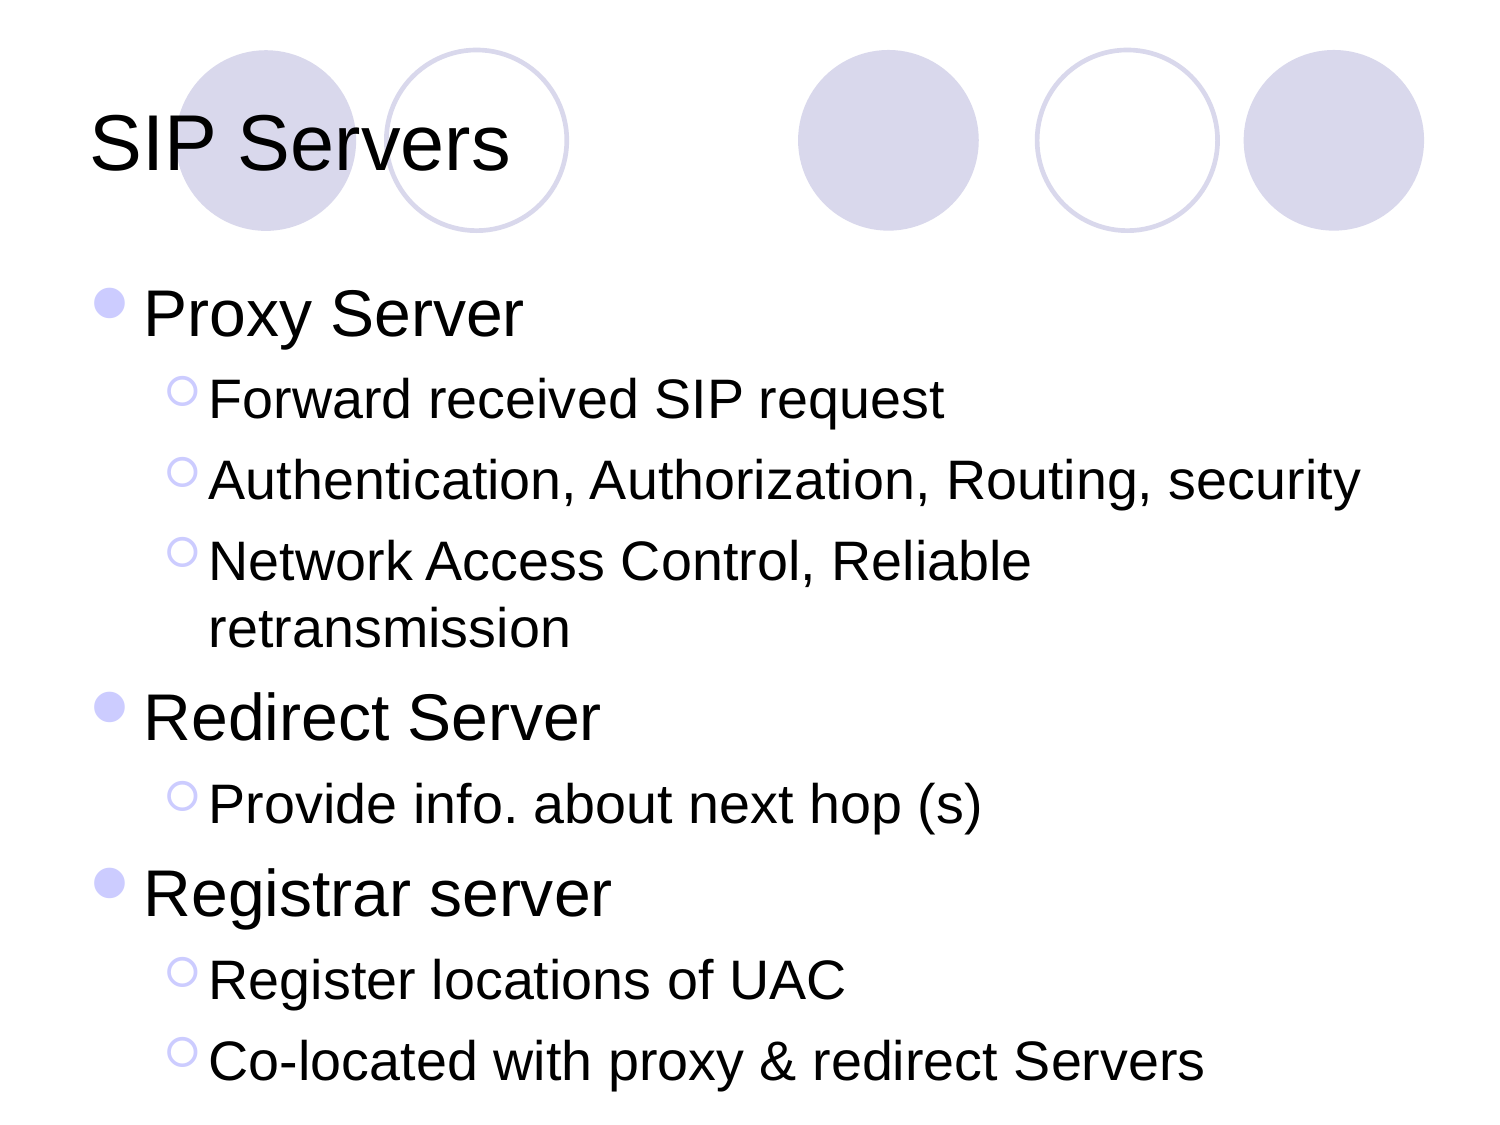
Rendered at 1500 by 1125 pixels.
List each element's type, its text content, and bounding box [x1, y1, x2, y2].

text_box SIP Servers [74, 45, 1425, 233]
text_box Proxy Server Forward received SIP request Authentication, Authorization, Routing, security Network Access Control, Reliable retransmission Redirect Server Provide info. about next hop (s) Registrar server Register locations of UAC Co-located with proxy & redirect Servers [74, 262, 1425, 1108]
